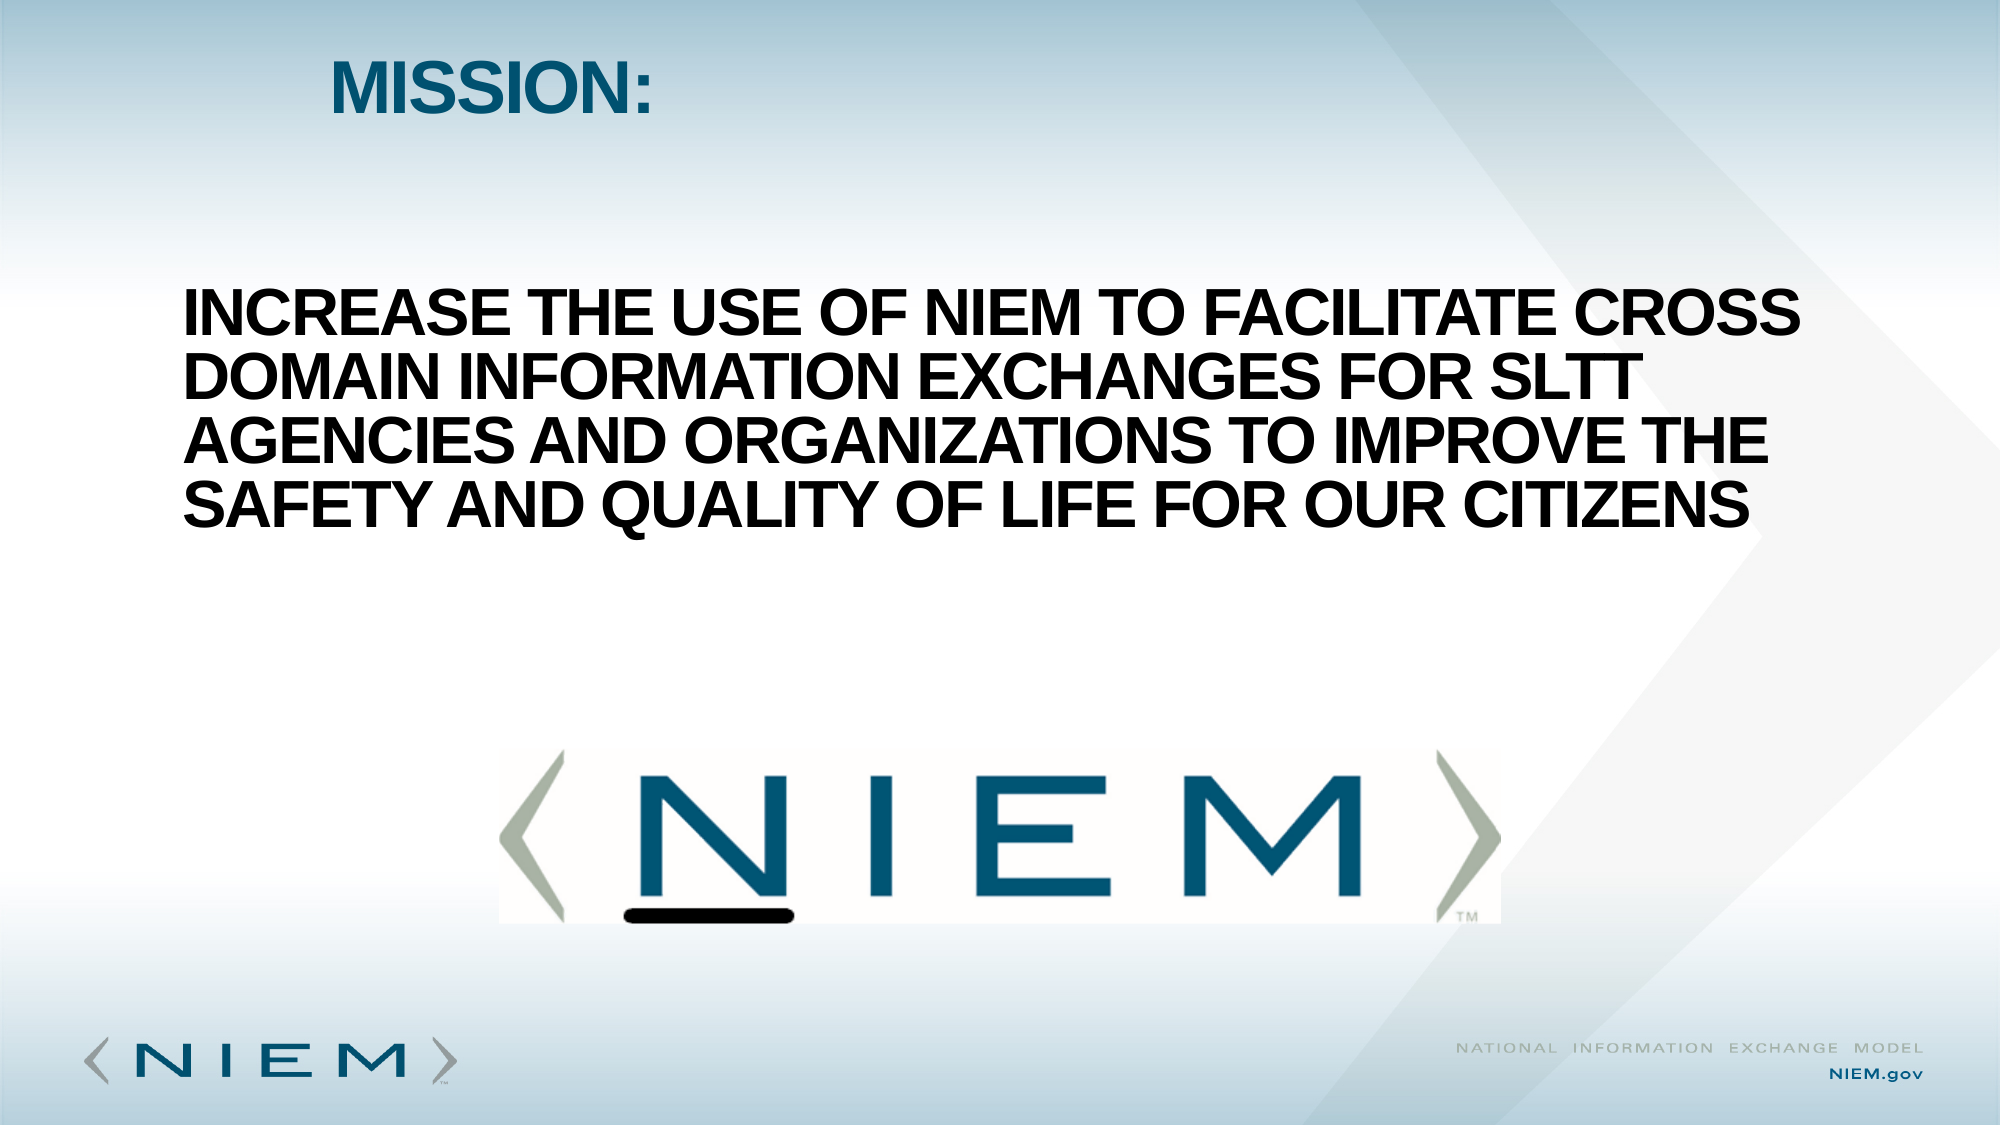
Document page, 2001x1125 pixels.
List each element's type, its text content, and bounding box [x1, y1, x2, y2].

title Increase the use of NIEM to facilitate cross domain information exchanges for SLTT agencies and organizations to improve the safety and quality of life for our citizens [167, 276, 1922, 602]
picture [0, 0, 2000, 1125]
text_box Mission: [314, 48, 1603, 132]
